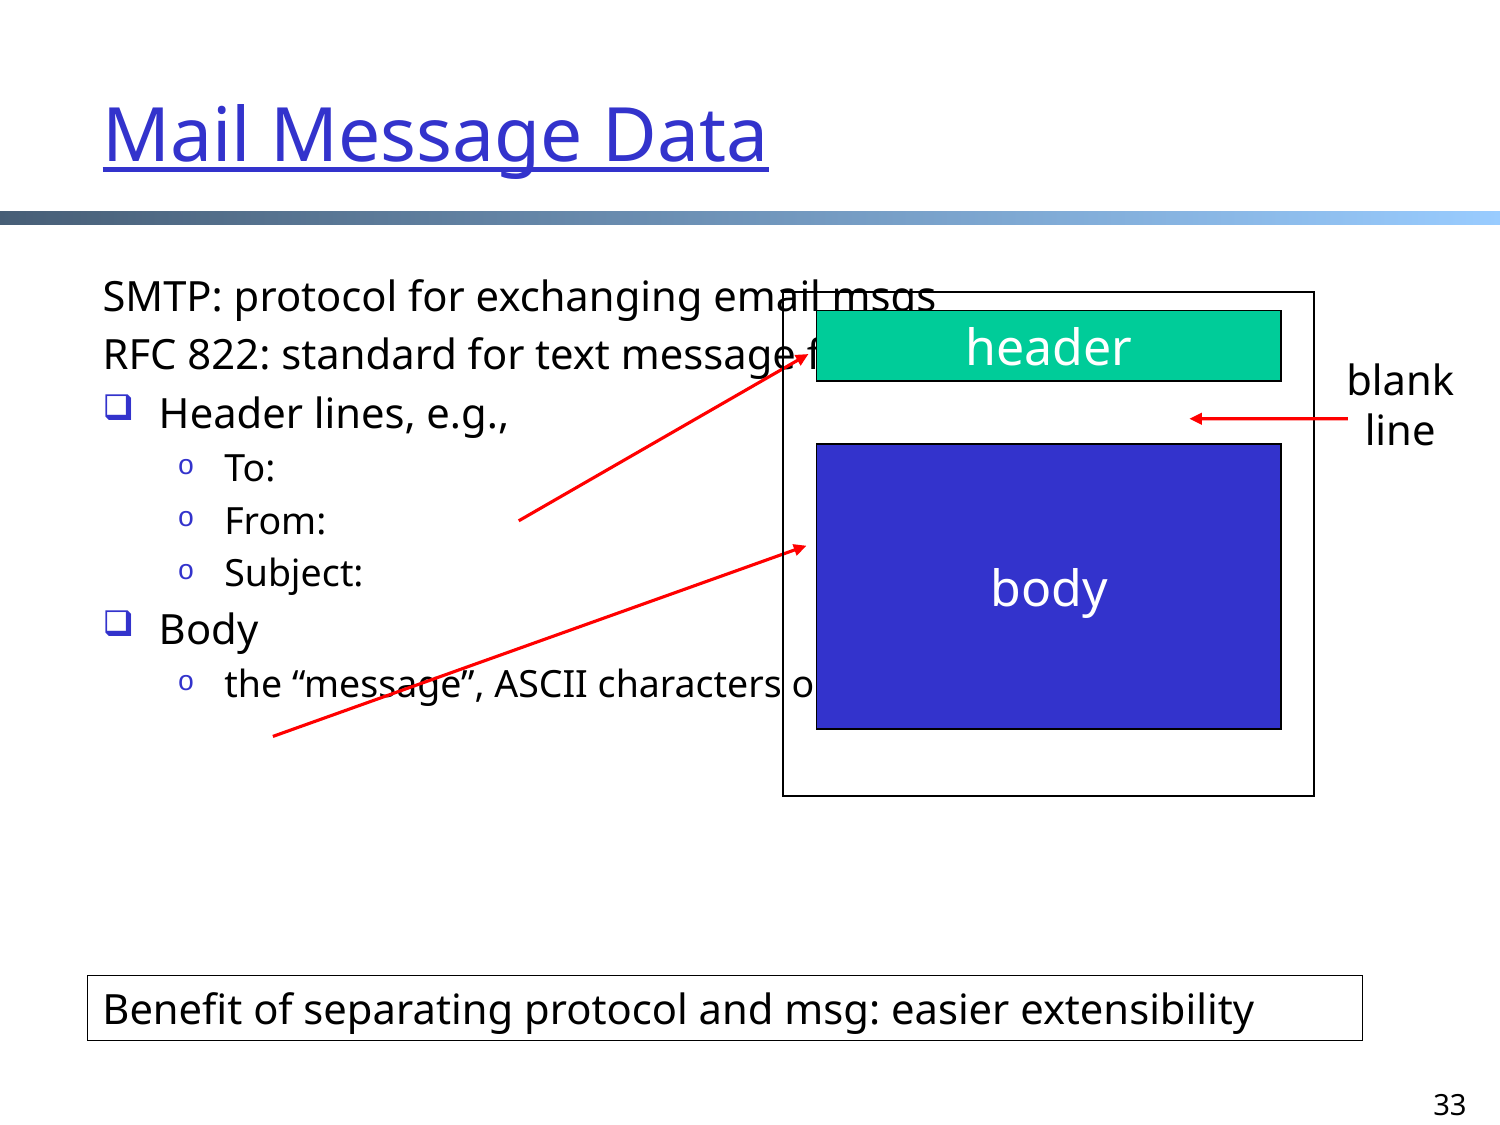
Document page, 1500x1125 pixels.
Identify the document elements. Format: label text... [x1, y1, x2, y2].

list SMTP: protocol for exchanging email msgs RFC 822: standard for text message format: Header lines, e.g., To: From: Subject: Body the “message”, ASCII characters only [87, 262, 1363, 975]
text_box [782, 291, 1349, 797]
text_box Benefit of separating protocol and msg: easier extensibility [87, 975, 1363, 1041]
title Mail Message Data [87, 37, 1363, 225]
slide_number 33 [1406, 1078, 1482, 1125]
text_box blank line [1354, 346, 1469, 462]
